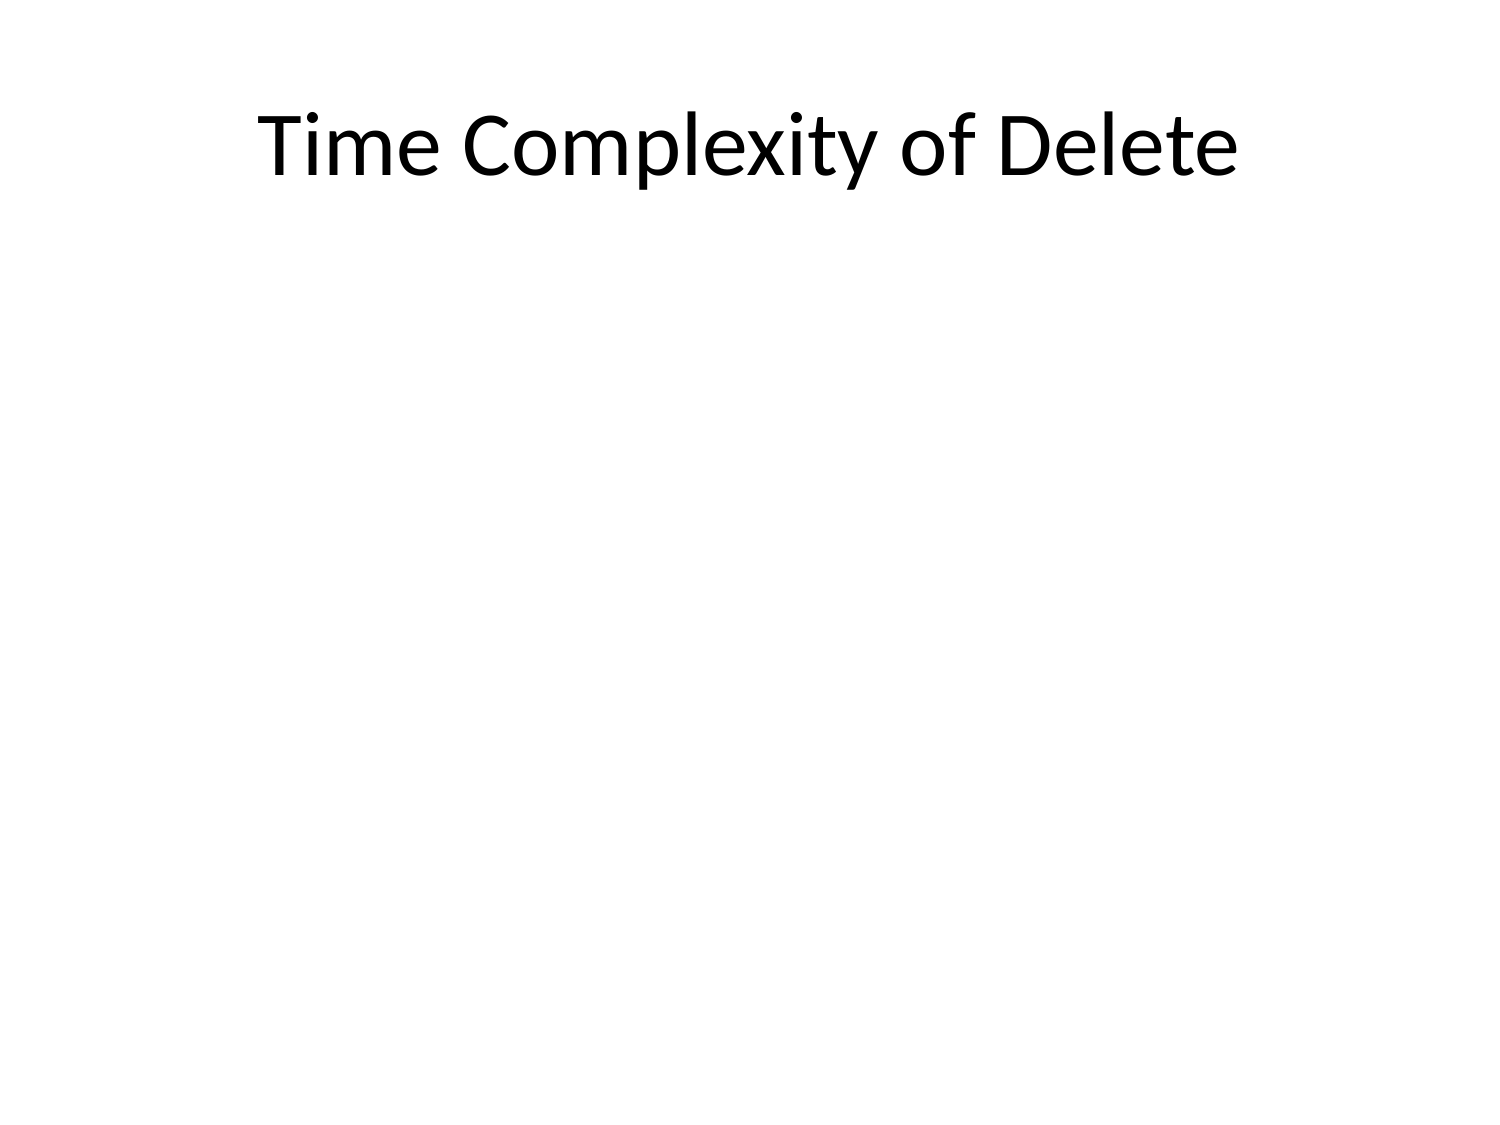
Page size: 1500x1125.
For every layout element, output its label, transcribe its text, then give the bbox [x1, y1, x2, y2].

title Time Complexity of Delete [75, 45, 1425, 233]
